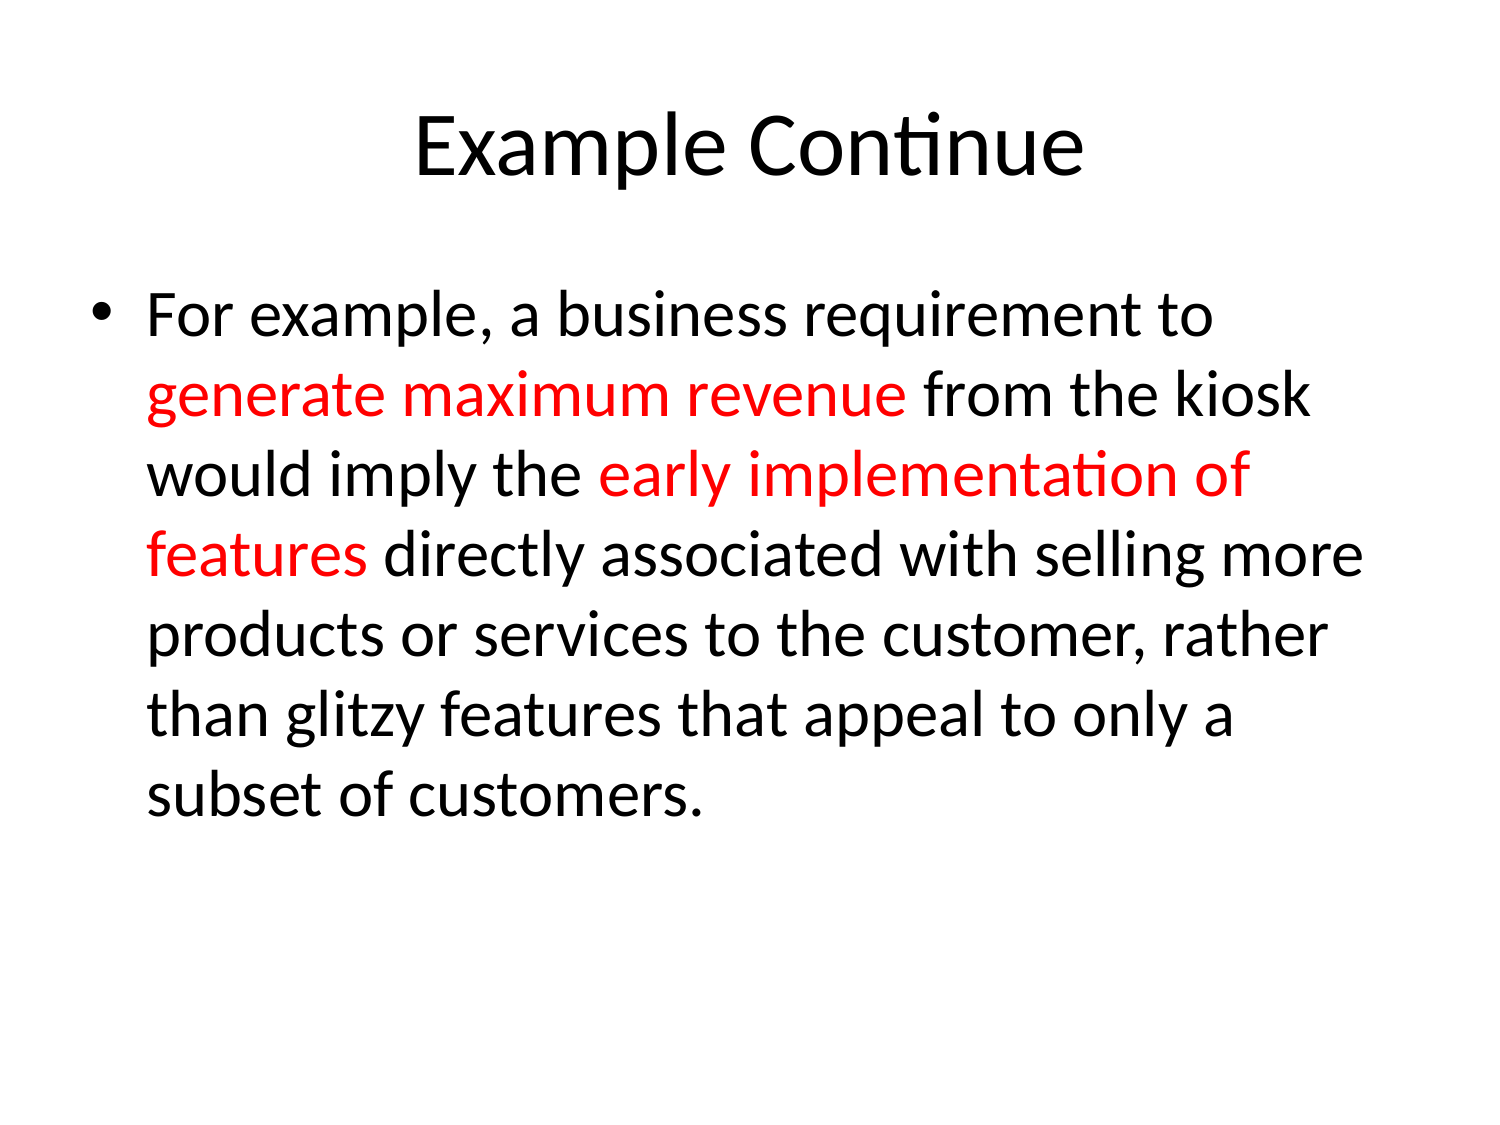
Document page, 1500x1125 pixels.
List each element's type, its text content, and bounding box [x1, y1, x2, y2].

list For example, a business requirement to generate maximum revenue from the kiosk would imply the early implementation of features directly associated with selling more products or services to the customer, rather than glitzy features that appeal to only a subset of customers. [75, 262, 1425, 1005]
title Example Continue [75, 45, 1425, 233]
